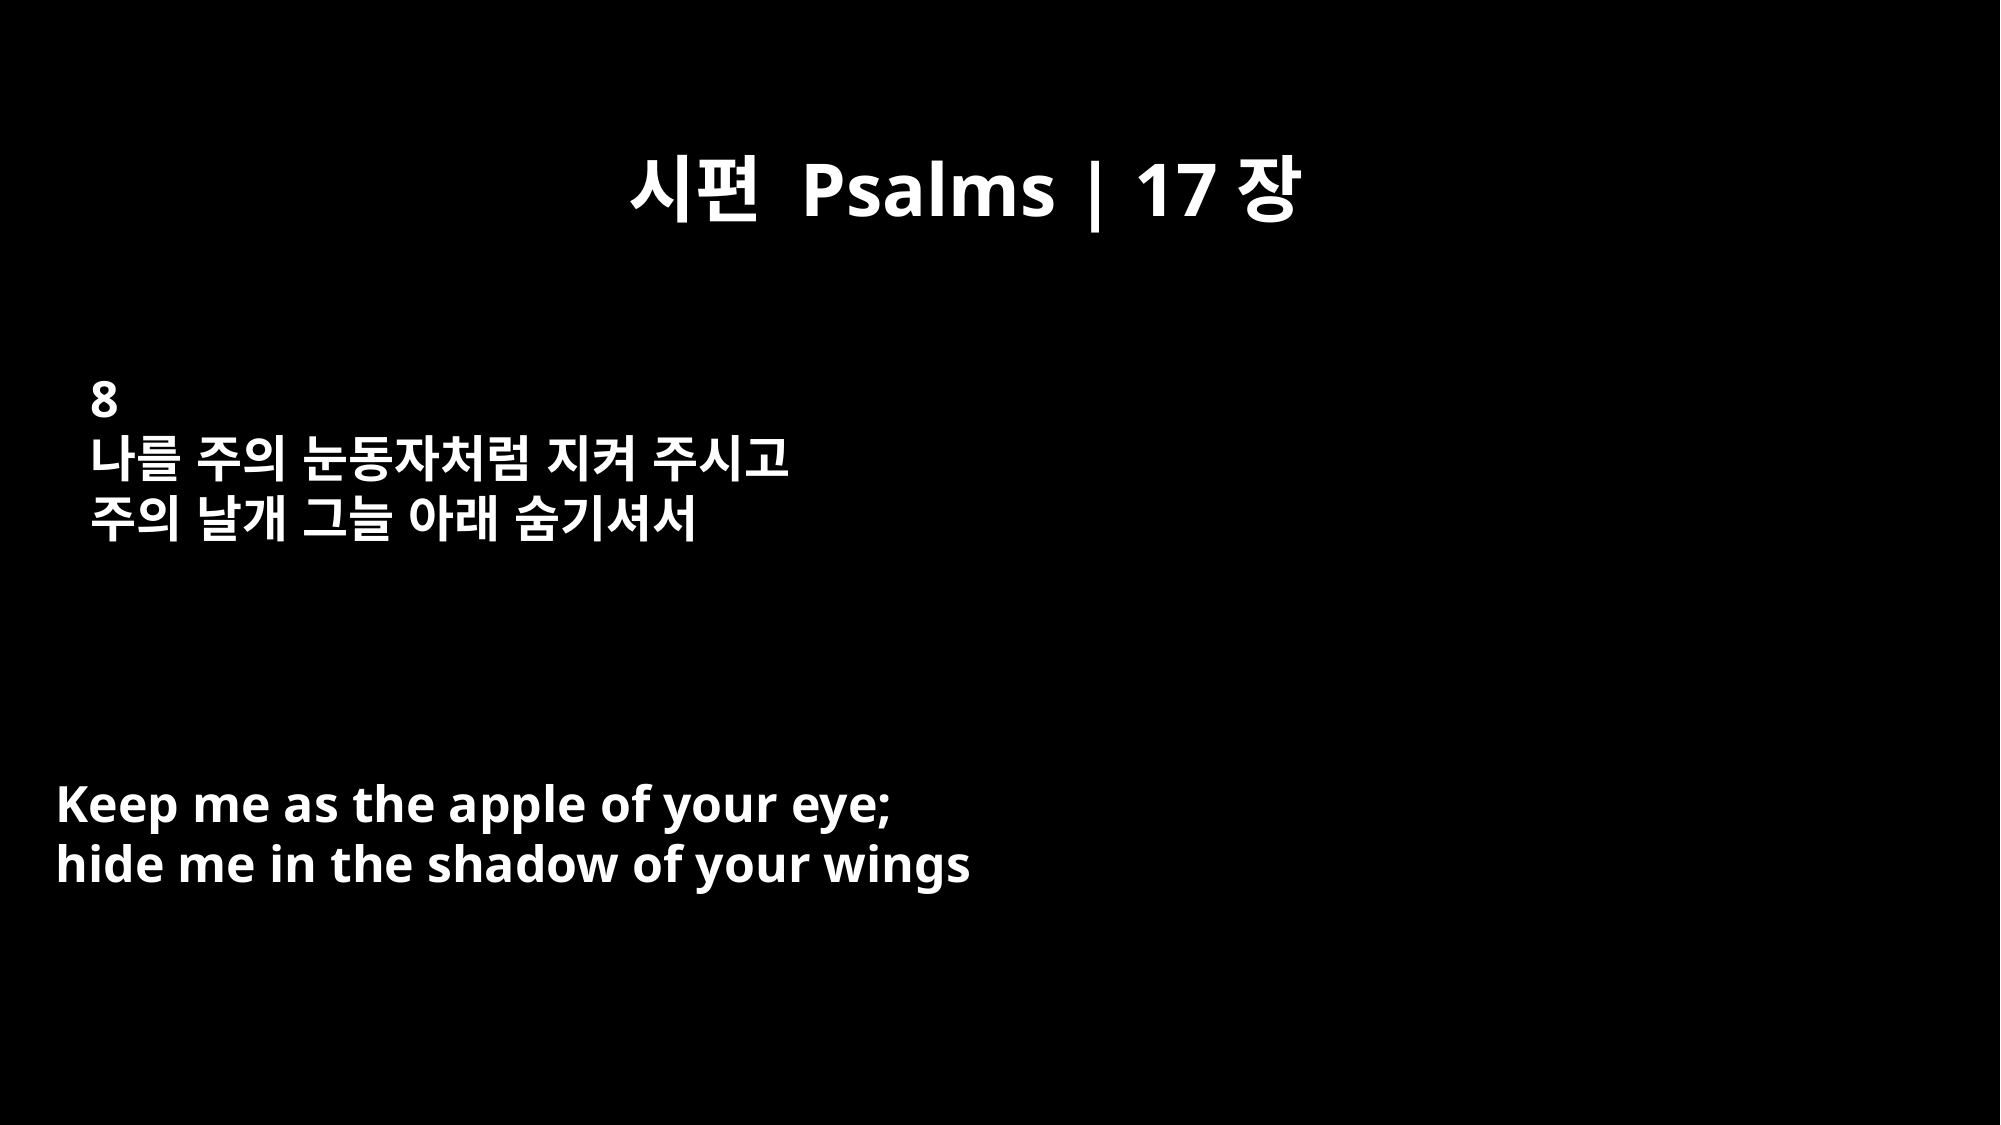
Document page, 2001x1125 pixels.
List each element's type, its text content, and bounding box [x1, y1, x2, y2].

text_box Keep me as the apple of your eye; hide me in the shadow of your wings [41, 764, 986, 900]
text_box 시편 Psalms | 17장 [613, 136, 1319, 239]
text_box 8 나를 주의 눈동자처럼 지켜 주시고 주의 날개 그늘 아래 숨기셔서 [76, 359, 820, 555]
